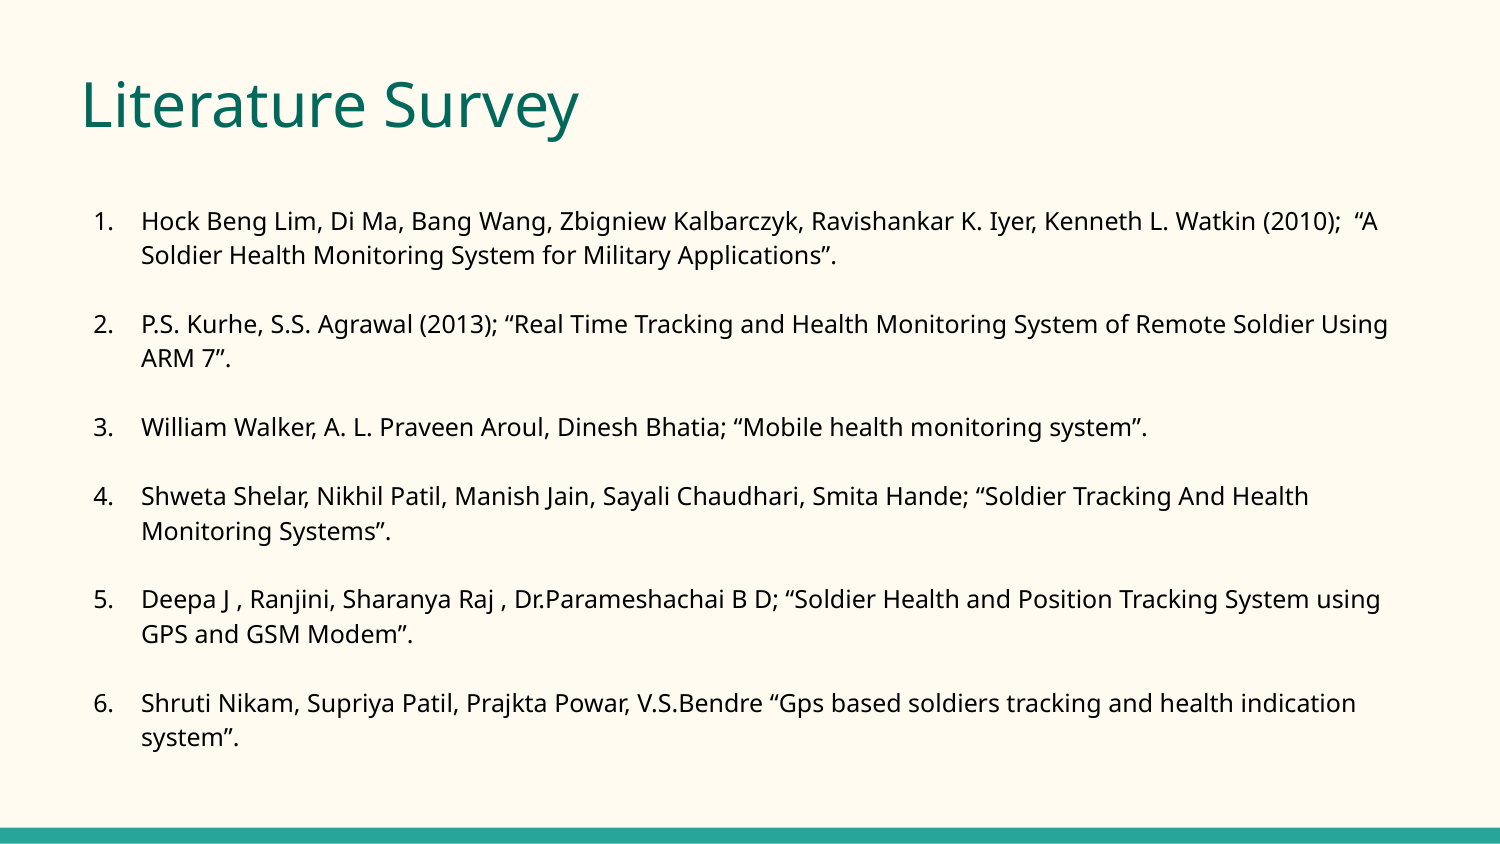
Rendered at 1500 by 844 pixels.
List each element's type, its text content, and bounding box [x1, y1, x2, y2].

list Hock Beng Lim, Di Ma, Bang Wang, Zbigniew Kalbarczyk, Ravishankar K. Iyer, Kenneth L. Watkin (2010); “A Soldier Health Monitoring System for Military Applications”. P.S. Kurhe, S.S. Agrawal (2013); “Real Time Tracking and Health Monitoring System of Remote Soldier Using ARM 7”. William Walker, A. L. Praveen Aroul, Dinesh Bhatia; “Mobile health monitoring system”. Shweta Shelar, Nikhil Patil, Manish Jain, Sayali Chaudhari, Smita Hande; “Soldier Tracking And Health Monitoring Systems”. Deepa J , Ranjini, Sharanya Raj , Dr.Parameshachai B D; “Soldier Health and Position Tracking System using GPS and GSM Modem”. Shruti Nikam, Supriya Patil, Prajkta Powar, V.S.Bendre “Gps based soldiers tracking and health indication system”. [51, 185, 1449, 755]
title Literature Survey [65, 49, 1449, 151]
